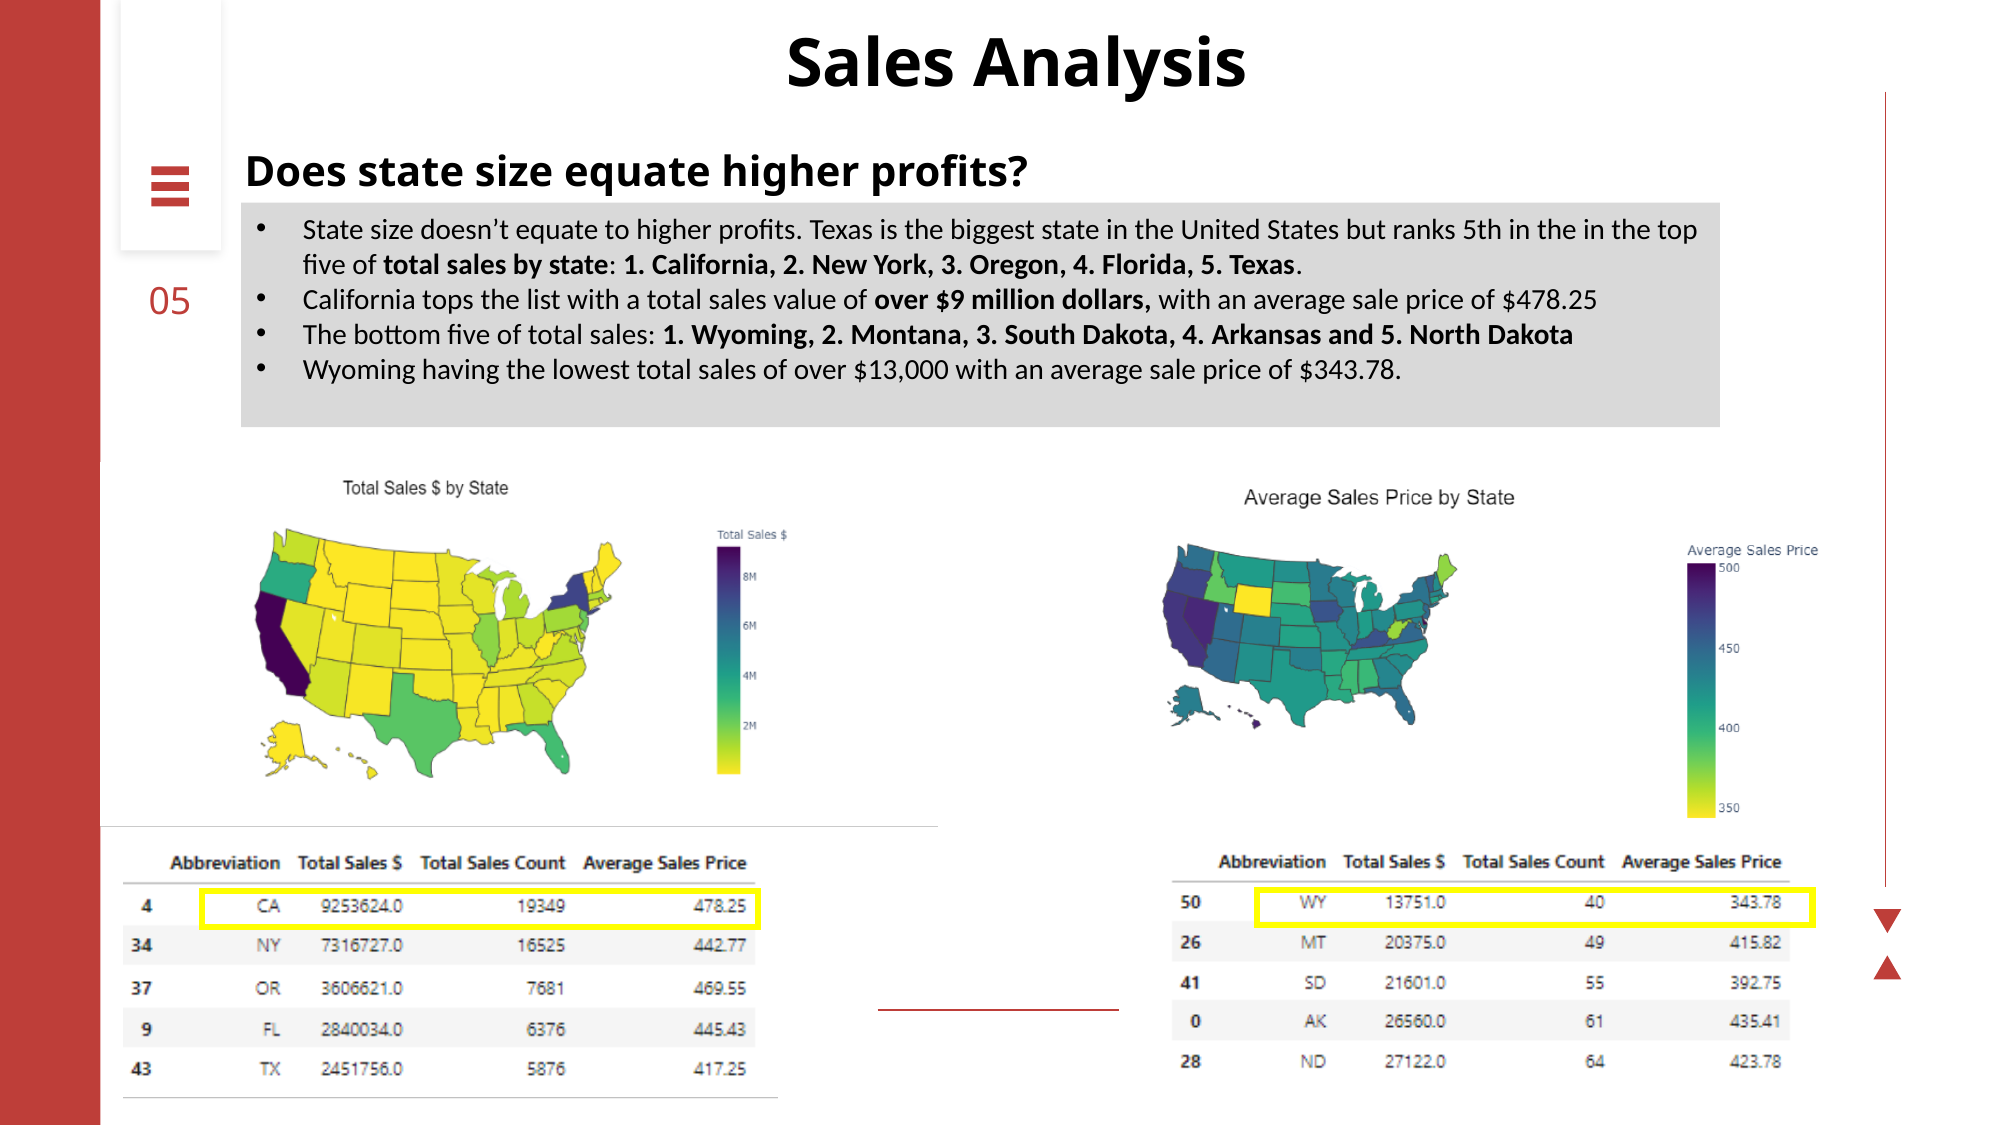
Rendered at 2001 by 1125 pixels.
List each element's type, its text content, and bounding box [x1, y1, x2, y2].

text_box State size doesn’t equate to higher profits. Texas is the biggest state in the United States but ranks 5th in the in the top five of total sales by state: 1. California, 2. New York, 3. Oregon, 4. Florida, 5. Texas. California tops the list with a total sales value of over $9 million dollars, with an average sale price of $478.25 The bottom five of total sales: 1. Wyoming, 2. Montana, 3. South Dakota, 4. Arkansas and 5. North Dakota Wyoming having the lowest total sales of over $13,000 with an average sale price of $343.78. [246, 202, 1720, 428]
text_box Sales Analysis [261, 5, 1773, 108]
picture [100, 462, 938, 828]
picture [123, 834, 778, 1100]
picture [1167, 839, 1825, 1103]
text_box Does state size equate higher profits? [246, 137, 1068, 203]
text_box [1871, 953, 1904, 981]
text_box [0, 0, 246, 1125]
picture [1148, 479, 1825, 834]
text_box [1871, 908, 1904, 936]
